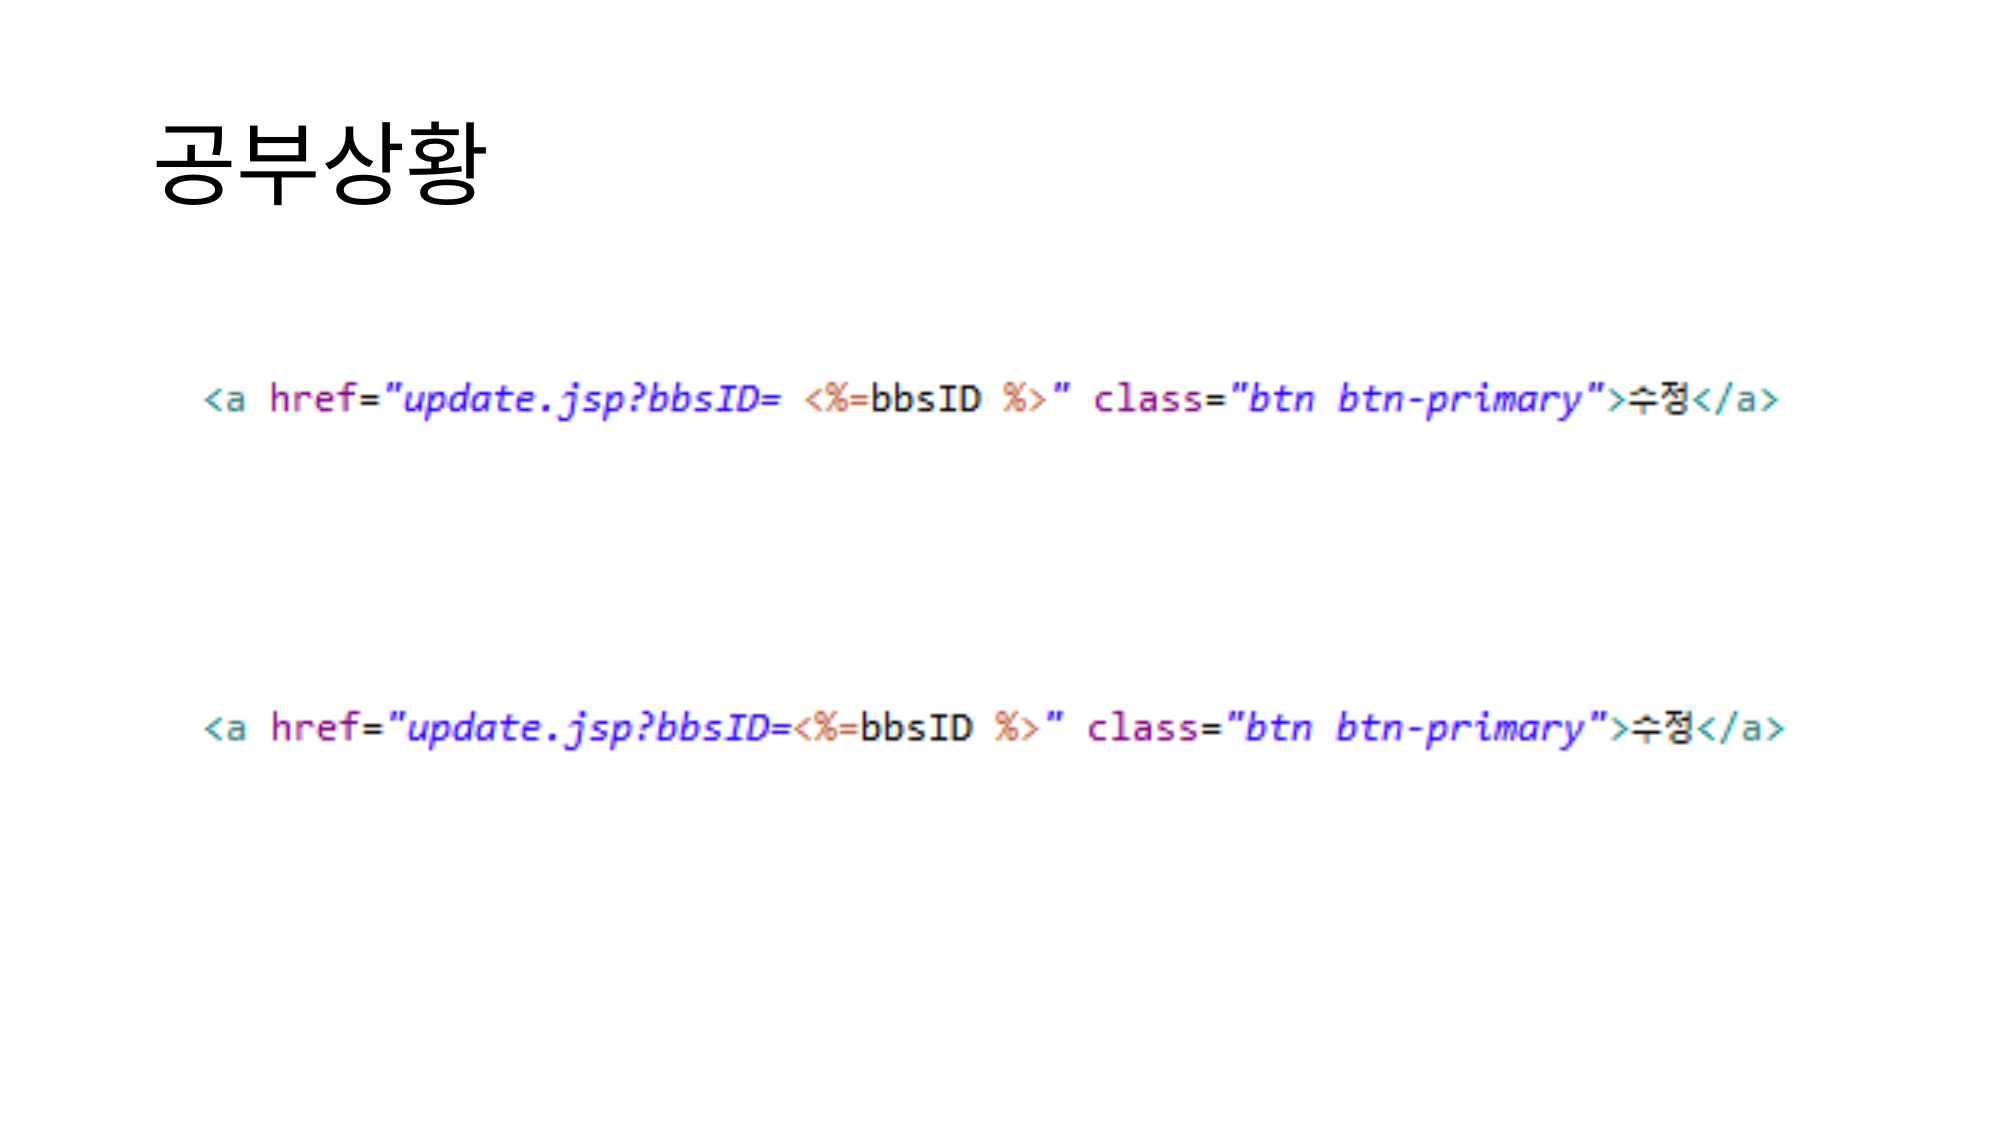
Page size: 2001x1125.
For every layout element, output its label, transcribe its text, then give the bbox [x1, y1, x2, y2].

picture [197, 699, 1803, 758]
title 공부상황 [137, 59, 1863, 278]
picture [197, 367, 1803, 432]
